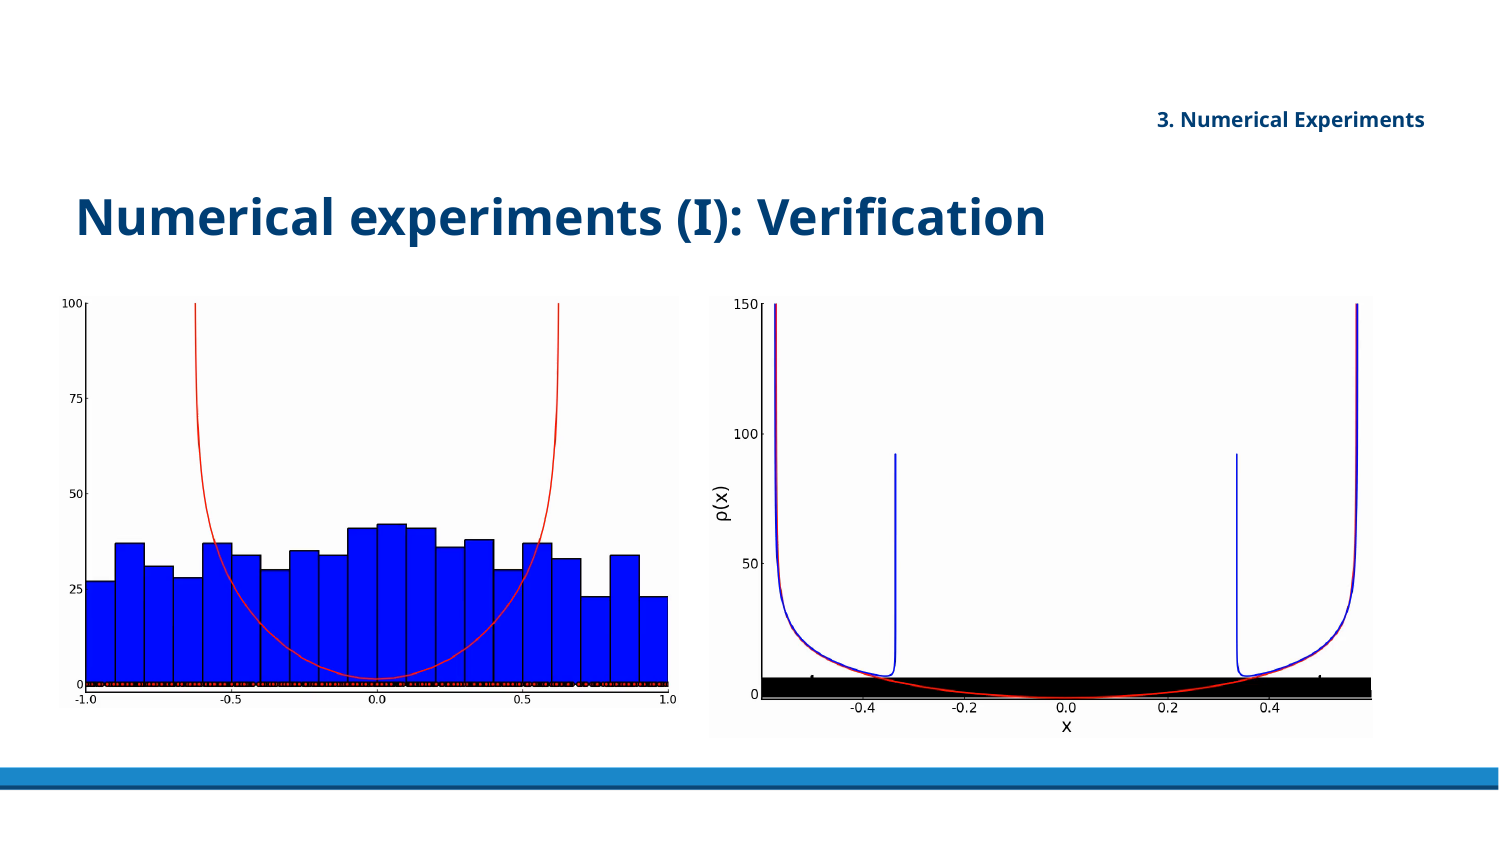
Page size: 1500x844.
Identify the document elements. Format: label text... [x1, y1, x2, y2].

list 3. Numerical Experiments [811, 81, 1425, 120]
title Numerical experiments (I): Verification [75, 181, 1425, 244]
picture [0, 150, 1499, 844]
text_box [708, 294, 1374, 739]
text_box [58, 294, 680, 709]
